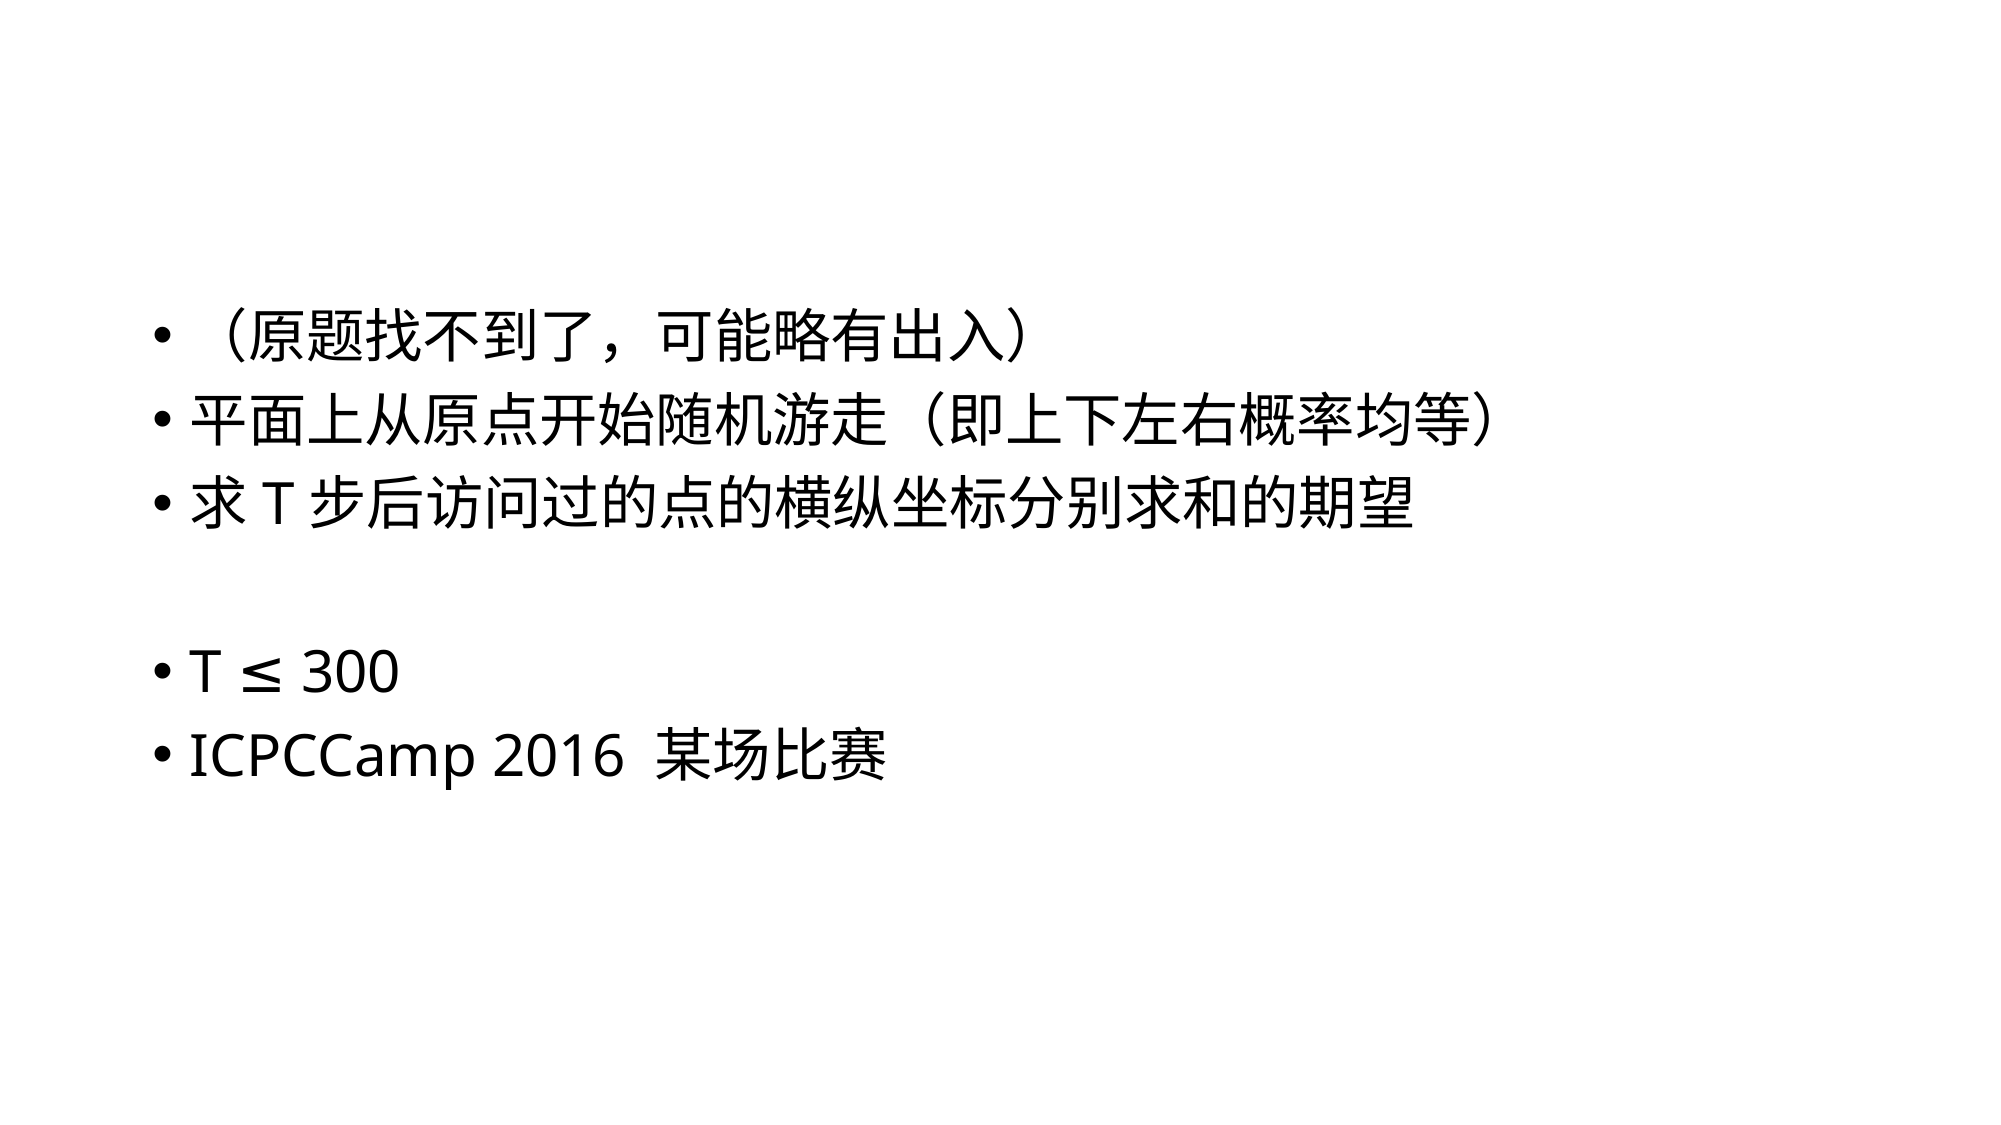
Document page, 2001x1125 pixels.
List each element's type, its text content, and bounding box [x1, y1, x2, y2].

list （原题找不到了，可能略有出入） 平面上从原点开始随机游走（即上下左右概率均等） 求T步后访问过的点的横纵坐标分别求和的期望 T ≤ 300 ICPCCamp 2016 某场比赛 [137, 299, 1863, 1014]
